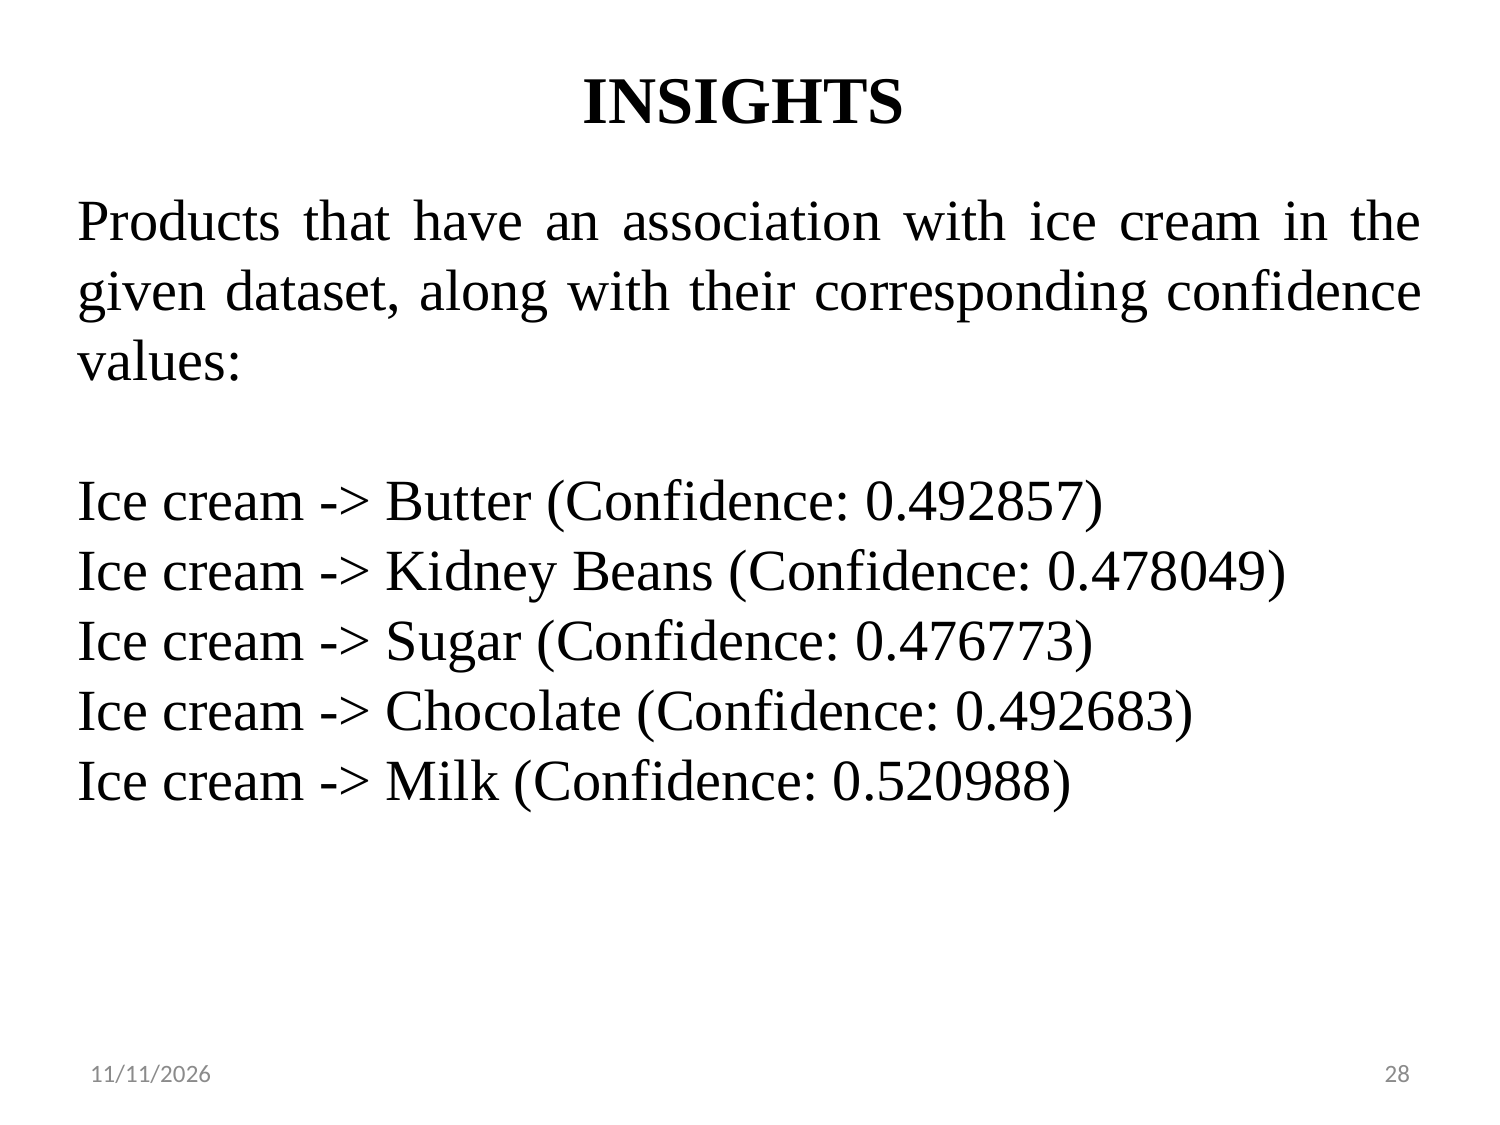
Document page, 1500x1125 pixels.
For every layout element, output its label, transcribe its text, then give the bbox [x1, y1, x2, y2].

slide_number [75, 1042, 425, 1103]
text_box INSIGHTS [399, 49, 1088, 145]
text_box Products that have an association with ice cream in the given dataset, along with their corresponding confidence values: Ice cream -> Butter (Confidence: 0.492857) Ice cream -> Kidney Beans (Confidence: 0.478049) Ice cream -> Sugar (Confidence: 0.476773) Ice cream -> Chocolate (Confidence: 0.492683) Ice cream -> Milk (Confidence: 0.520988) [62, 174, 1438, 820]
slide_number 28 [1074, 1042, 1425, 1103]
